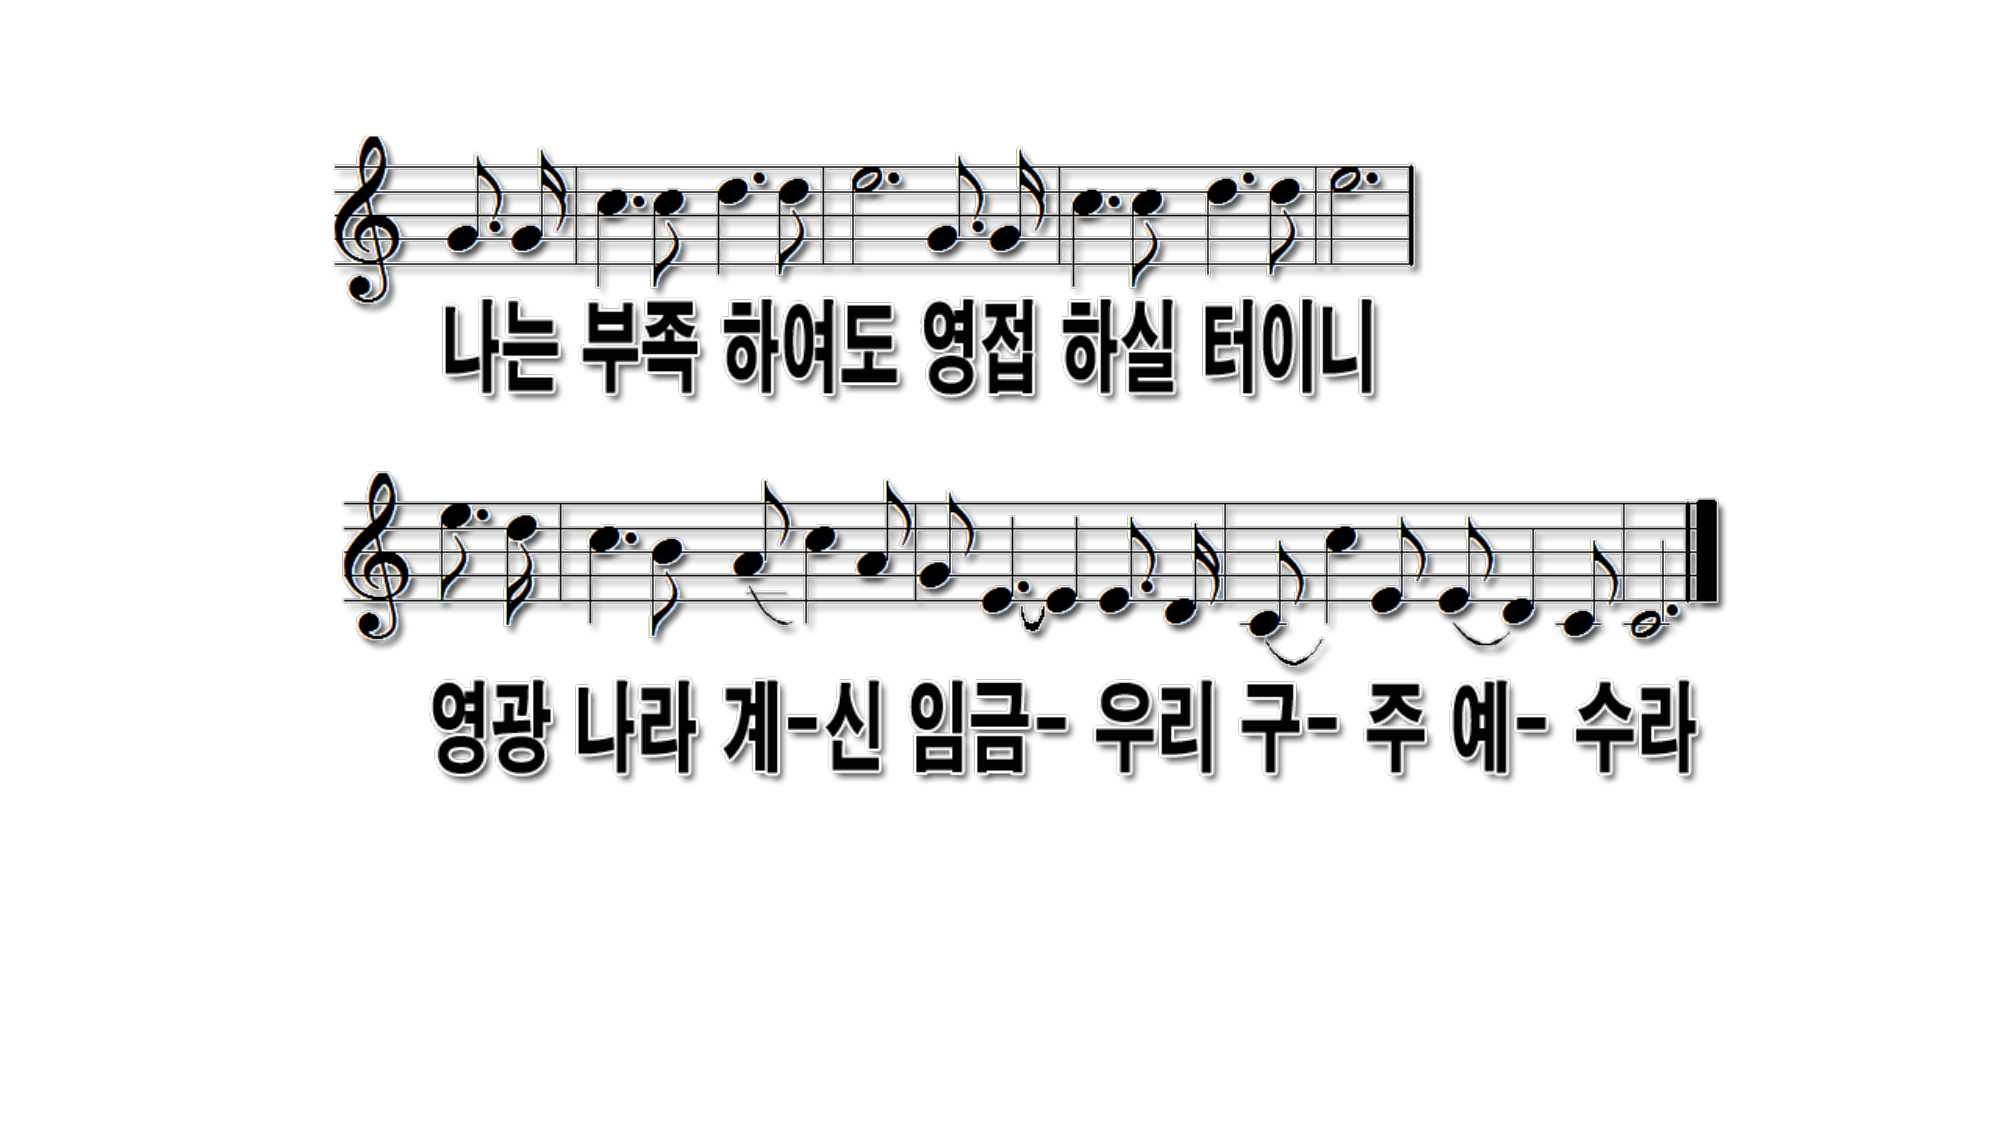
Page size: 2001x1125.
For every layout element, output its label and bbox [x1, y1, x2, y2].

picture [249, 0, 1750, 835]
